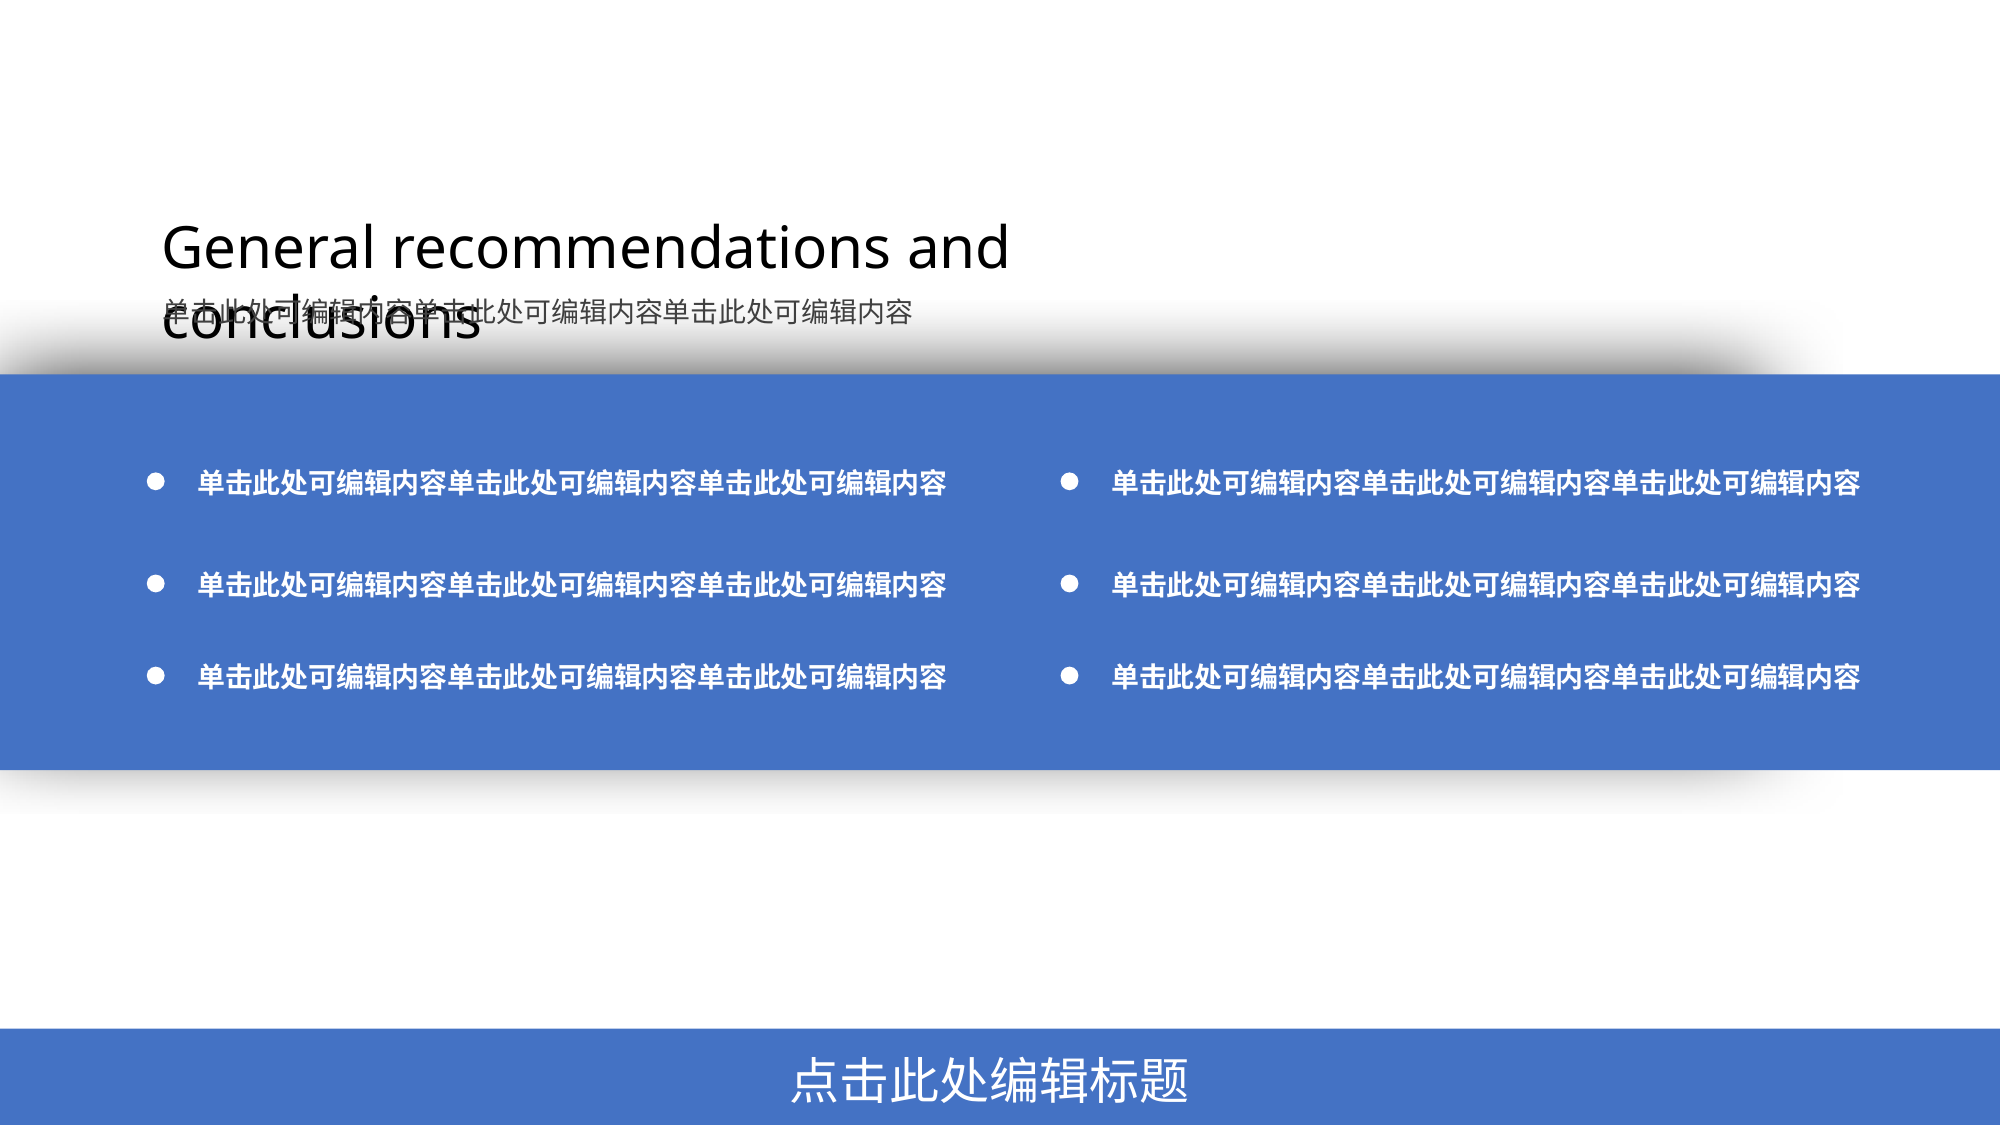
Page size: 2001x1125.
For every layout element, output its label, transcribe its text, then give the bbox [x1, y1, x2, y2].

text_box [0, 373, 2000, 771]
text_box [0, 1028, 2000, 1125]
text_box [1060, 659, 1923, 694]
text_box 单击此处可编辑内容单击此处可编辑内容单击此处可编辑内容 [162, 278, 1768, 329]
text_box General recommendations and conclusions [146, 202, 1332, 358]
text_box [146, 465, 1009, 500]
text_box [1060, 465, 1923, 500]
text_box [1060, 567, 1923, 602]
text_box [146, 659, 1009, 694]
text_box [146, 567, 1009, 602]
